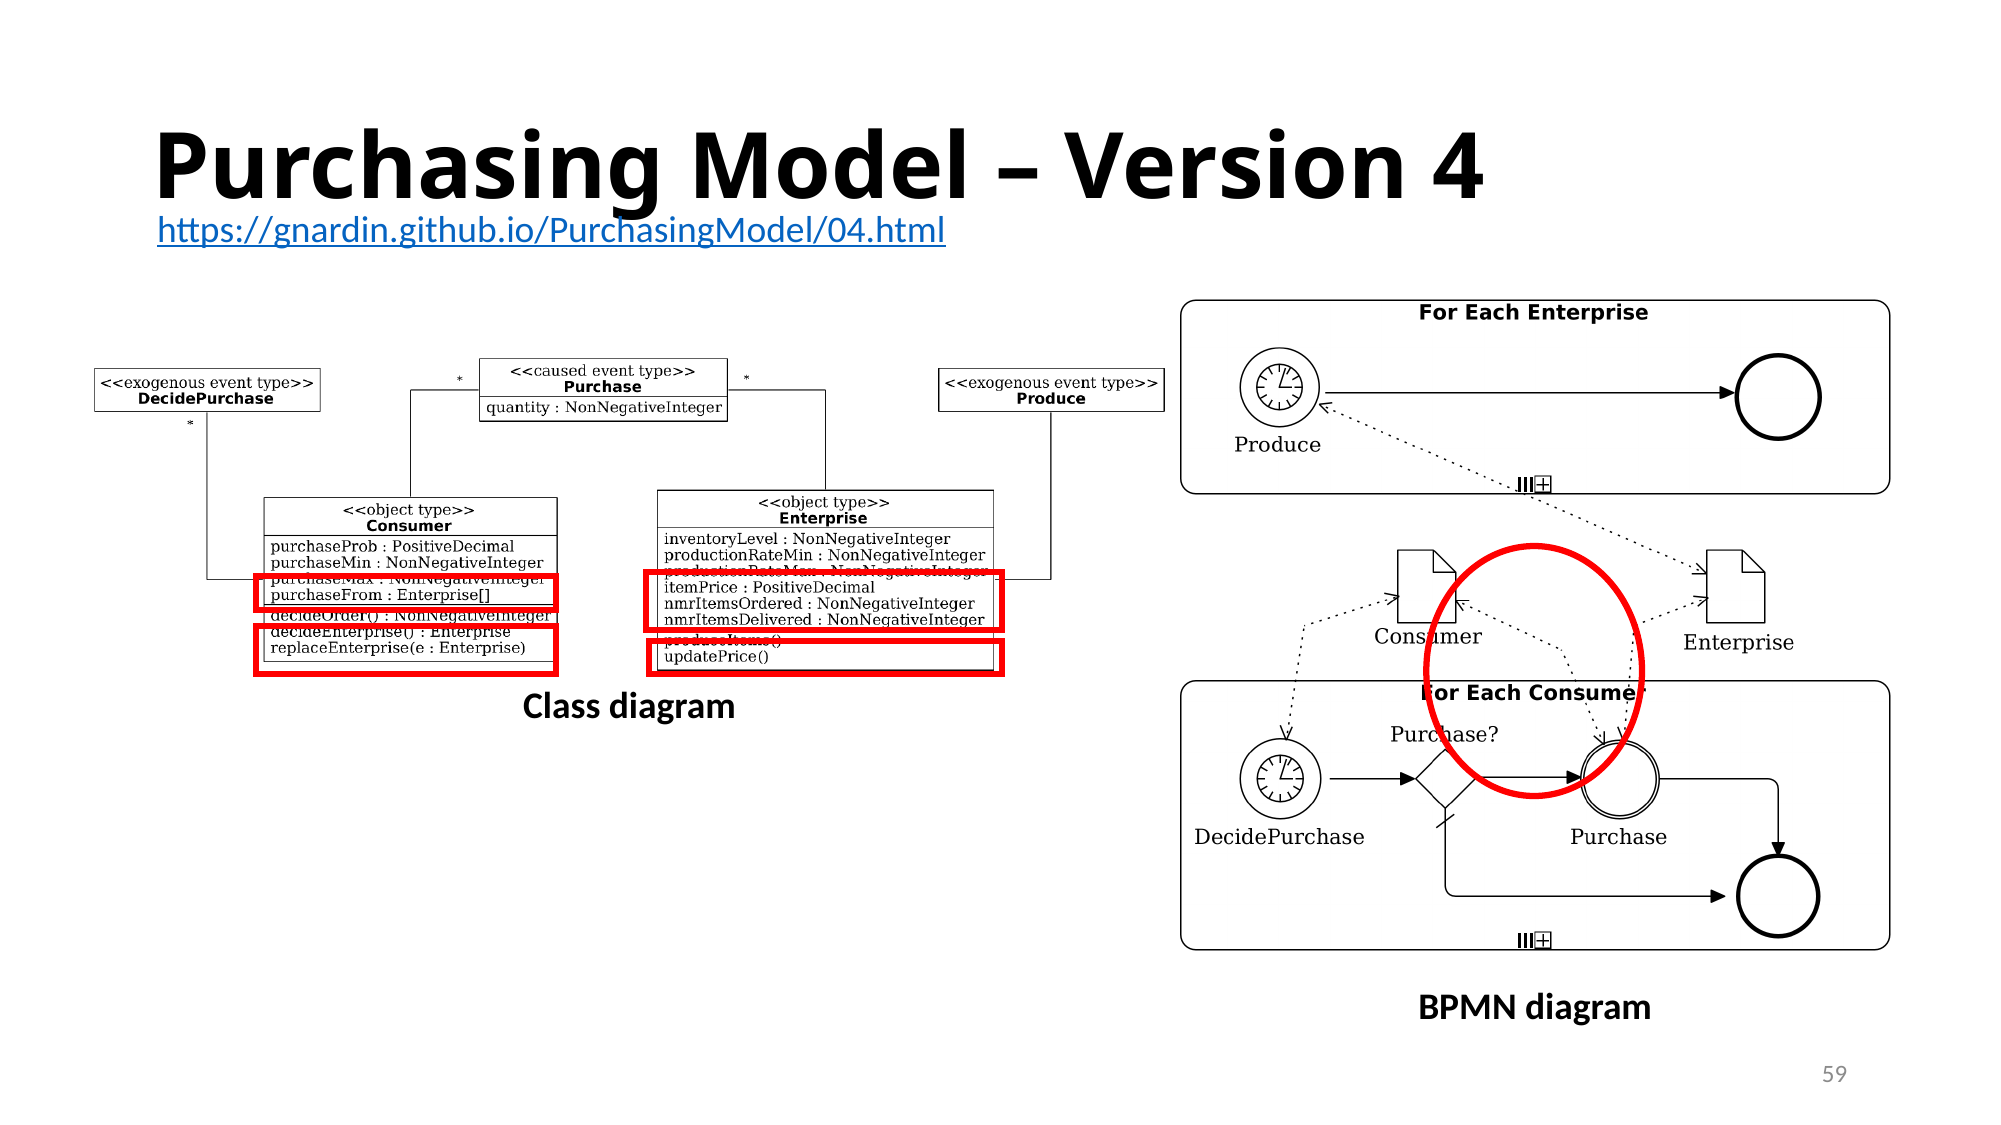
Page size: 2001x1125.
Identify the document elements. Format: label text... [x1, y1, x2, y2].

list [1176, 297, 1895, 955]
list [92, 356, 1168, 674]
title Purchasing Model – Version 4 [137, 59, 1863, 278]
text_box BPMN diagram [1403, 974, 1668, 1035]
text_box Class diagram [508, 674, 752, 734]
slide_number 59 [1412, 1042, 1863, 1103]
text_box https://gnardin.github.io/PurchasingModel/04.html [142, 197, 962, 258]
